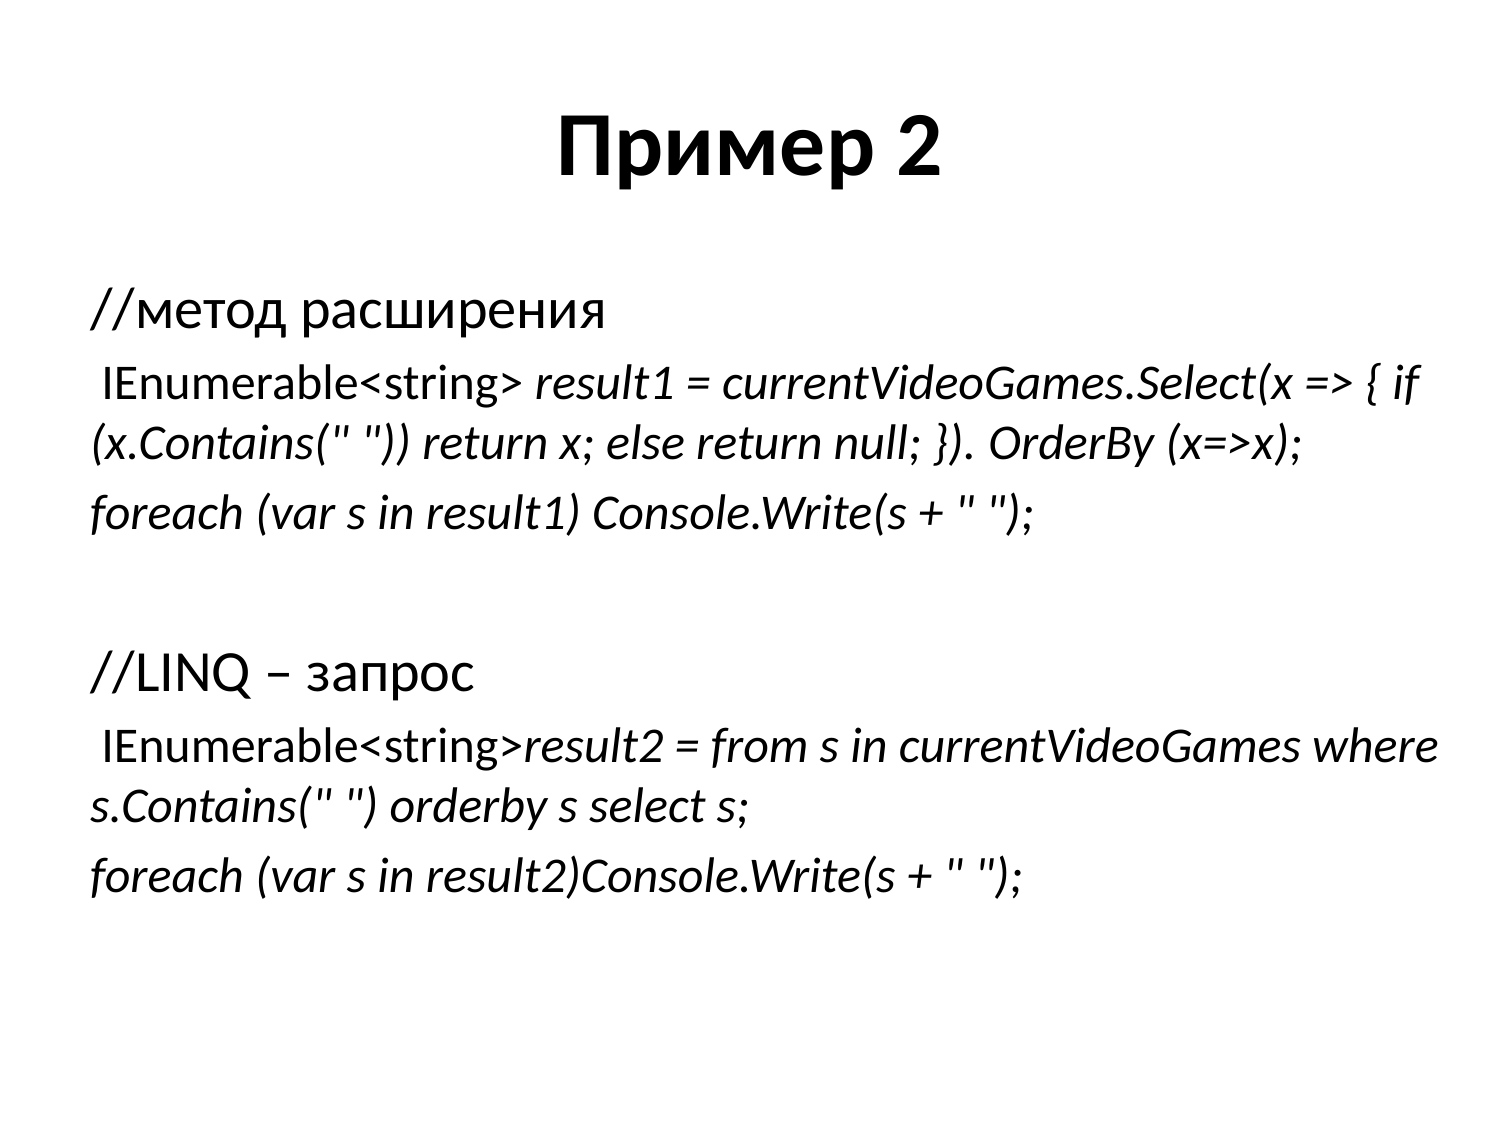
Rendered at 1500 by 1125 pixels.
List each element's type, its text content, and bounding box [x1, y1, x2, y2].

title Пример 2 [75, 45, 1425, 233]
list //метод расширения IEnumerable<string> result1 = currentVideoGames.Select(x => { if (x.Contains(" ")) return x; else return null; }). OrderBy (x=>x); foreach (var s in result1) Console.Write(s + " "); //LINQ – запрос IEnumerable<string>result2 = from s in currentVideoGames where s.Contains(" ") orderby s select s; foreach (var s in result2)Console.Write(s + " "); [75, 262, 1471, 1005]
